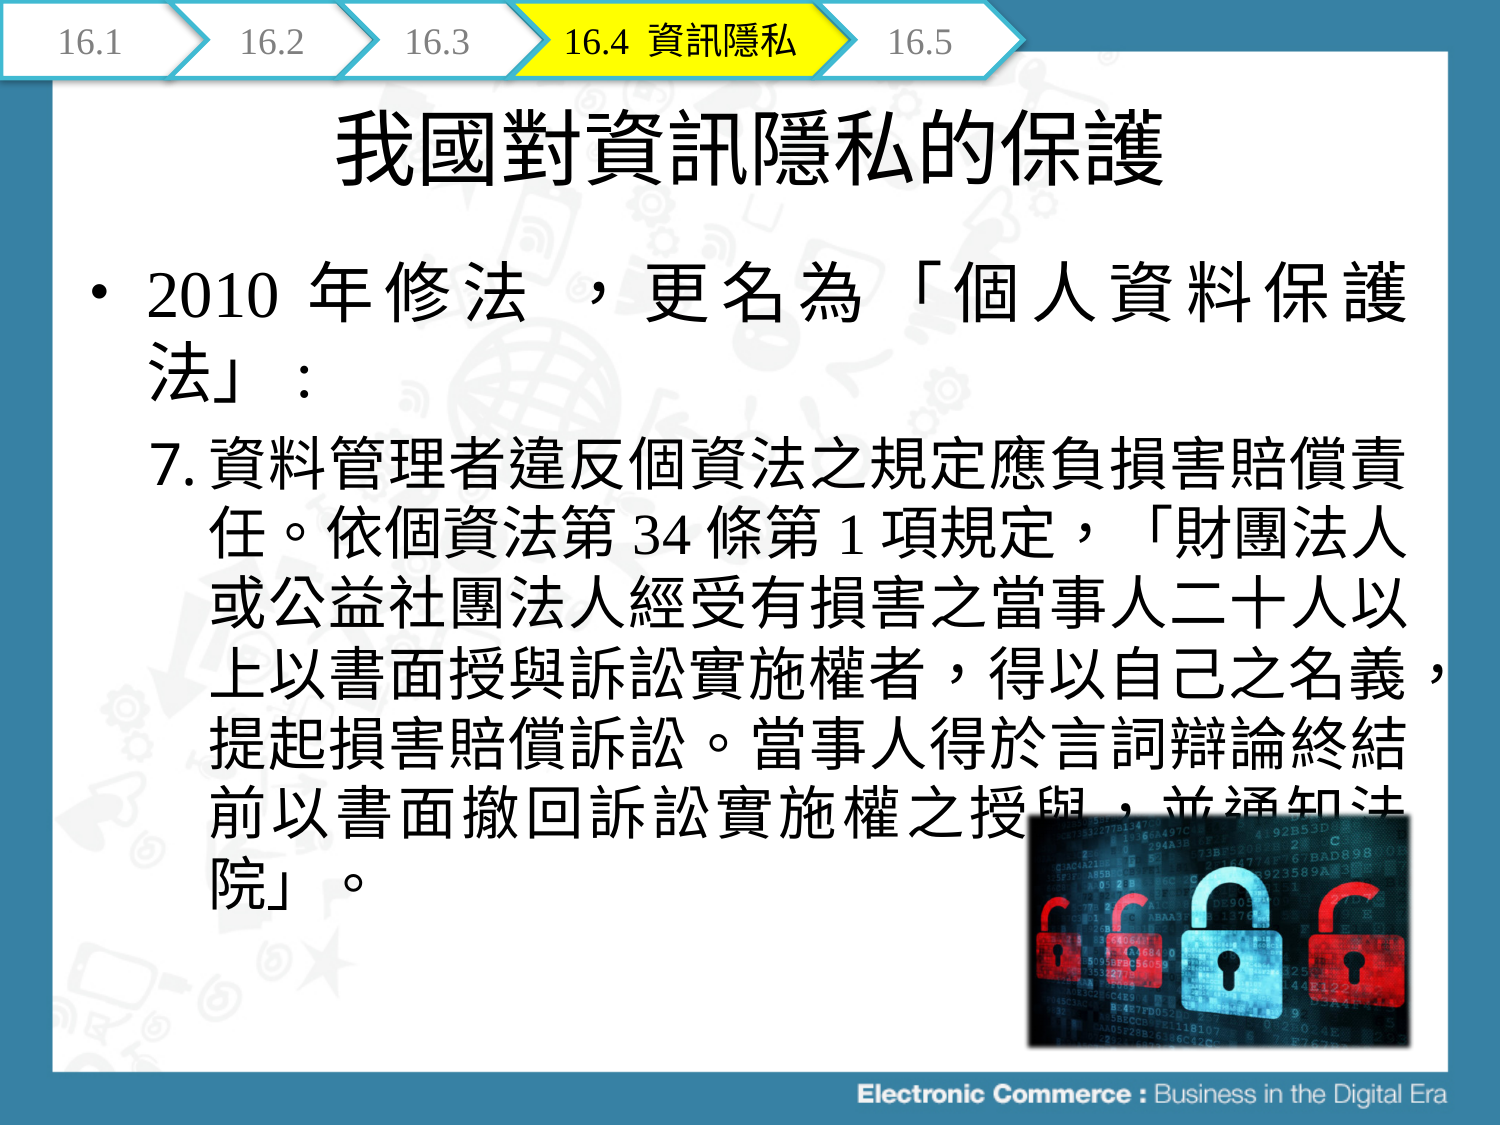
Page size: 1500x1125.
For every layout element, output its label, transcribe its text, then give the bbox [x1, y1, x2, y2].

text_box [473, 0, 551, 551]
list 2010年修法 ，更名為「個人資料保護法」: 資料管理者違反個資法之規定應負損害賠償責任。依個資法第34條第1項規定，「財團法人或公益社團法人經受有損害之當事人二十人以上以書面授與訴訟實施權者，得以自己之名義，提起損害賠償訴訟。當事人得於言詞辯論終結前以書面撤回訴訟實施權之授與，並通知法院」。 [75, 243, 1424, 1071]
picture [1022, 810, 1415, 1053]
title 我國對資訊隱私的保護 [556, 58, 1425, 247]
picture [0, 0, 1500, 1125]
title 我國對資訊隱私的保護 [75, 88, 468, 243]
